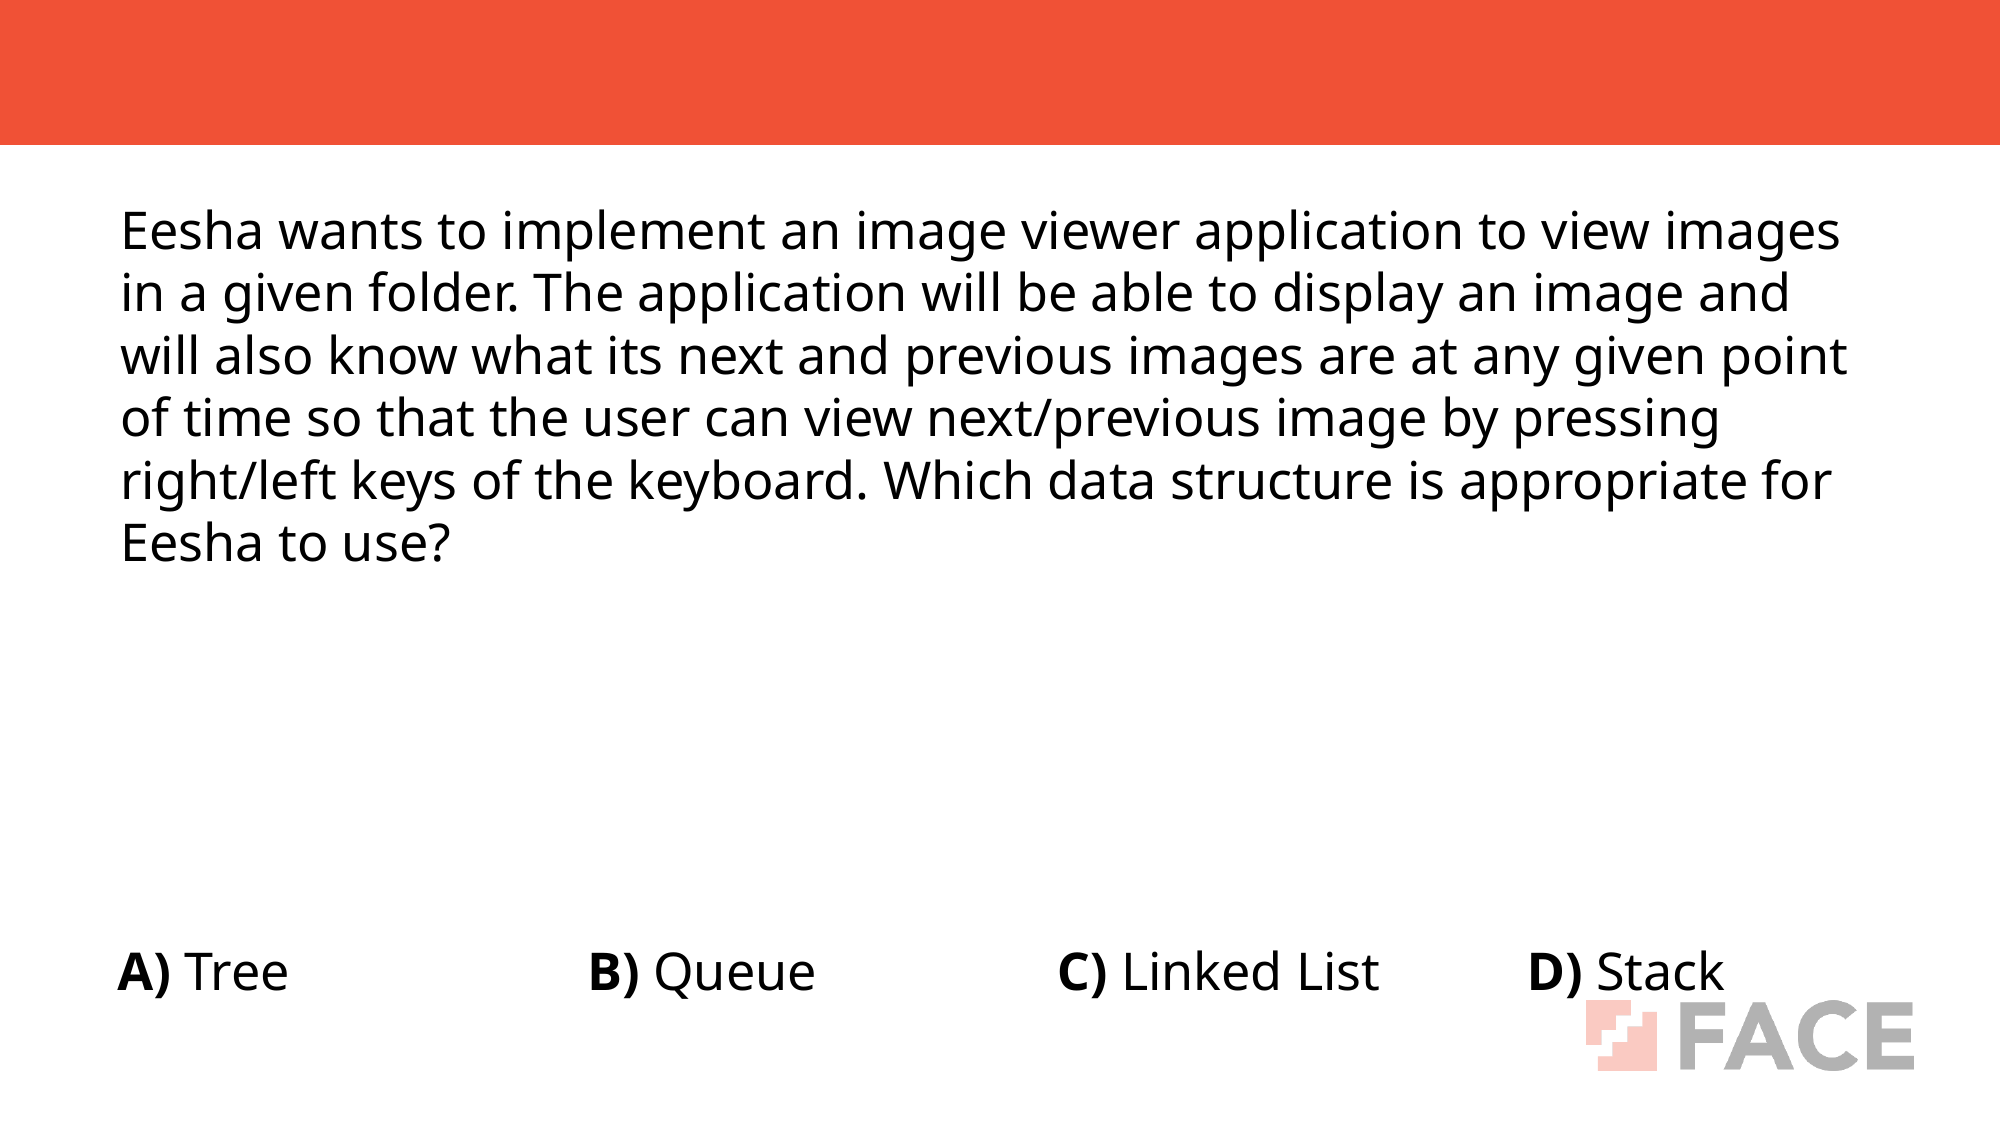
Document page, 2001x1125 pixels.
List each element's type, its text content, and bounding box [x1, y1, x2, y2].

text_box C) Linked List [1041, 900, 1424, 1009]
text_box A) Tree [102, 900, 485, 1009]
picture [1586, 1000, 1914, 1072]
text_box B) Queue [572, 900, 955, 1009]
text_box Eesha wants to implement an image viewer application to view images in a given folder. The application will be able to display an image and will also know what its next and previous images are at any given point of time so that the user can view next/previous image by pressing right/left keys of the keyboard. Which data structure is appropriate for Eesha to use? [105, 189, 1895, 580]
text_box D) Stack [1511, 900, 1894, 1009]
text_box [0, 0, 2000, 147]
